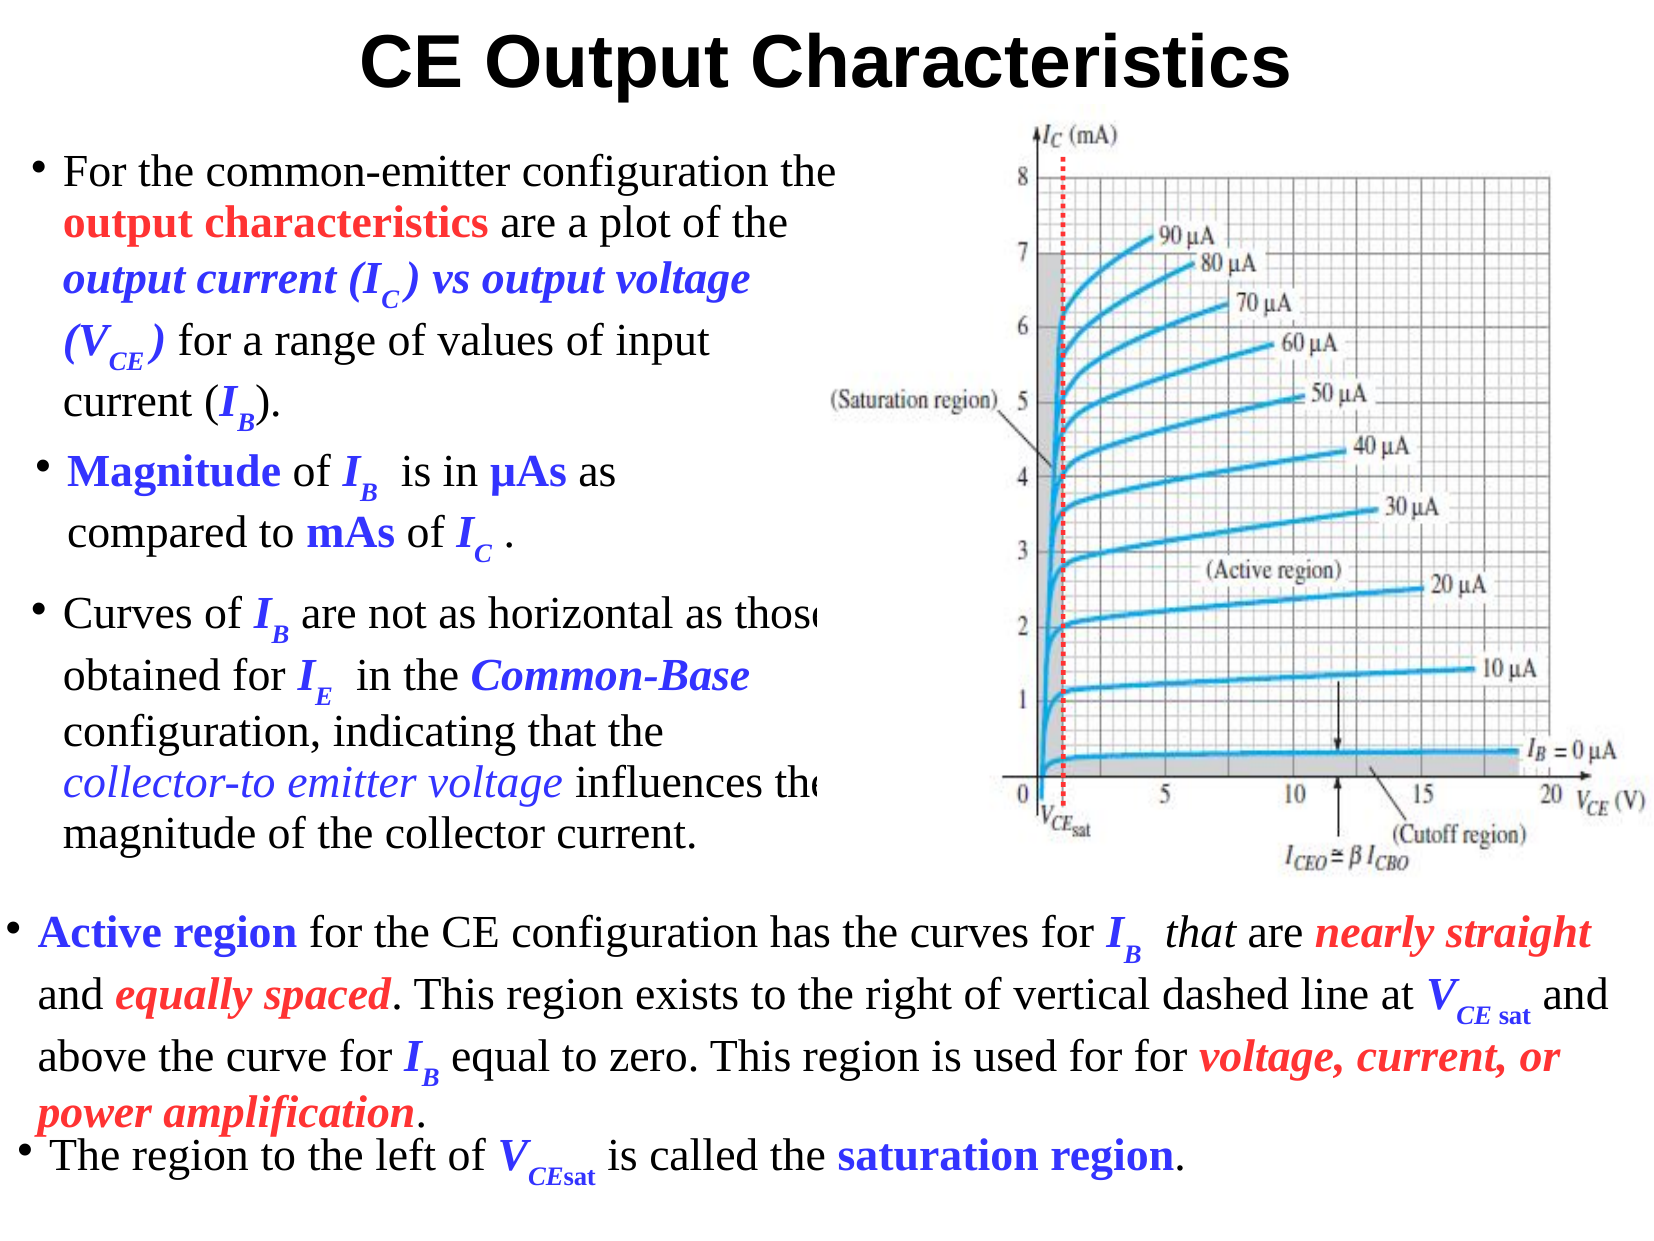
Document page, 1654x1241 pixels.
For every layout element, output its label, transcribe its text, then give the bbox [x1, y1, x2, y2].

text_box Magnitude of IB is in μAs as compared to mAs of IC . [29, 435, 780, 560]
text_box Active region for the CE configuration has the curves for IB that are nearly straight and equally spaced. This region exists to the right of vertical dashed line at VCE sat and above the curve for IB equal to zero. This region is used for for voltage, current, or power amplification. [0, 897, 1654, 1103]
text_box CE Output Characteristics [82, 4, 1570, 120]
text_box For the common-emitter configuration the output characteristics are a plot of the output current (IC ) vs output voltage (VCE ) for a range of values of input current (IB). [25, 141, 817, 406]
text_box Curves of IB are not as horizontal as those obtained for IE in the Common-Base configuration, indicating that the collector-to emitter voltage influences the magnitude of the collector current. [25, 578, 817, 843]
text_box The region to the left of VCEsat is called the saturation region. [11, 1119, 1379, 1199]
picture [817, 104, 1654, 896]
